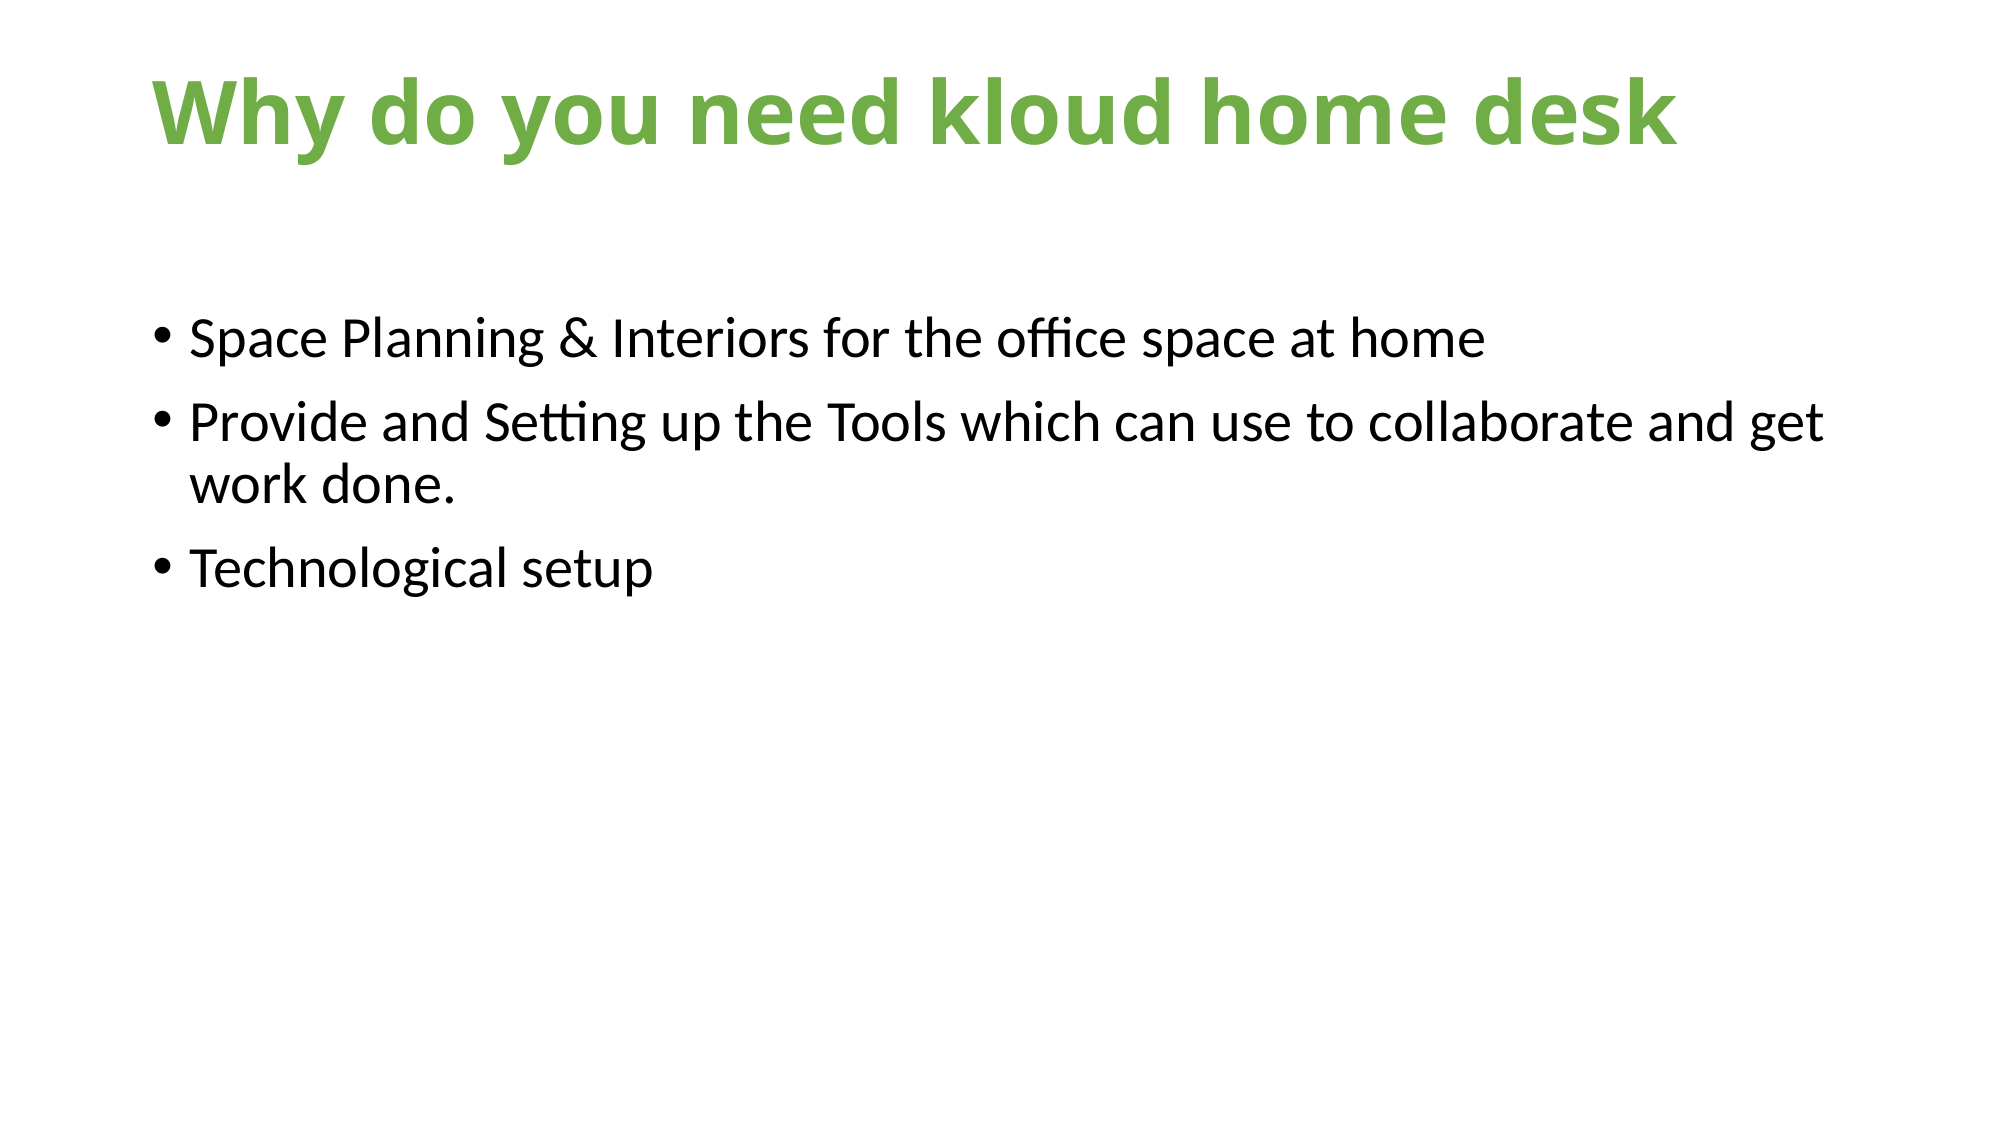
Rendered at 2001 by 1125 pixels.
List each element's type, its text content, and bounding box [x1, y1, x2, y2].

text_box Why do you need kloud home desk [137, 59, 1863, 278]
list Space Planning & Interiors for the office space at home Provide and Setting up the Tools which can use to collaborate and get work done. Technological setup [137, 299, 1863, 1014]
